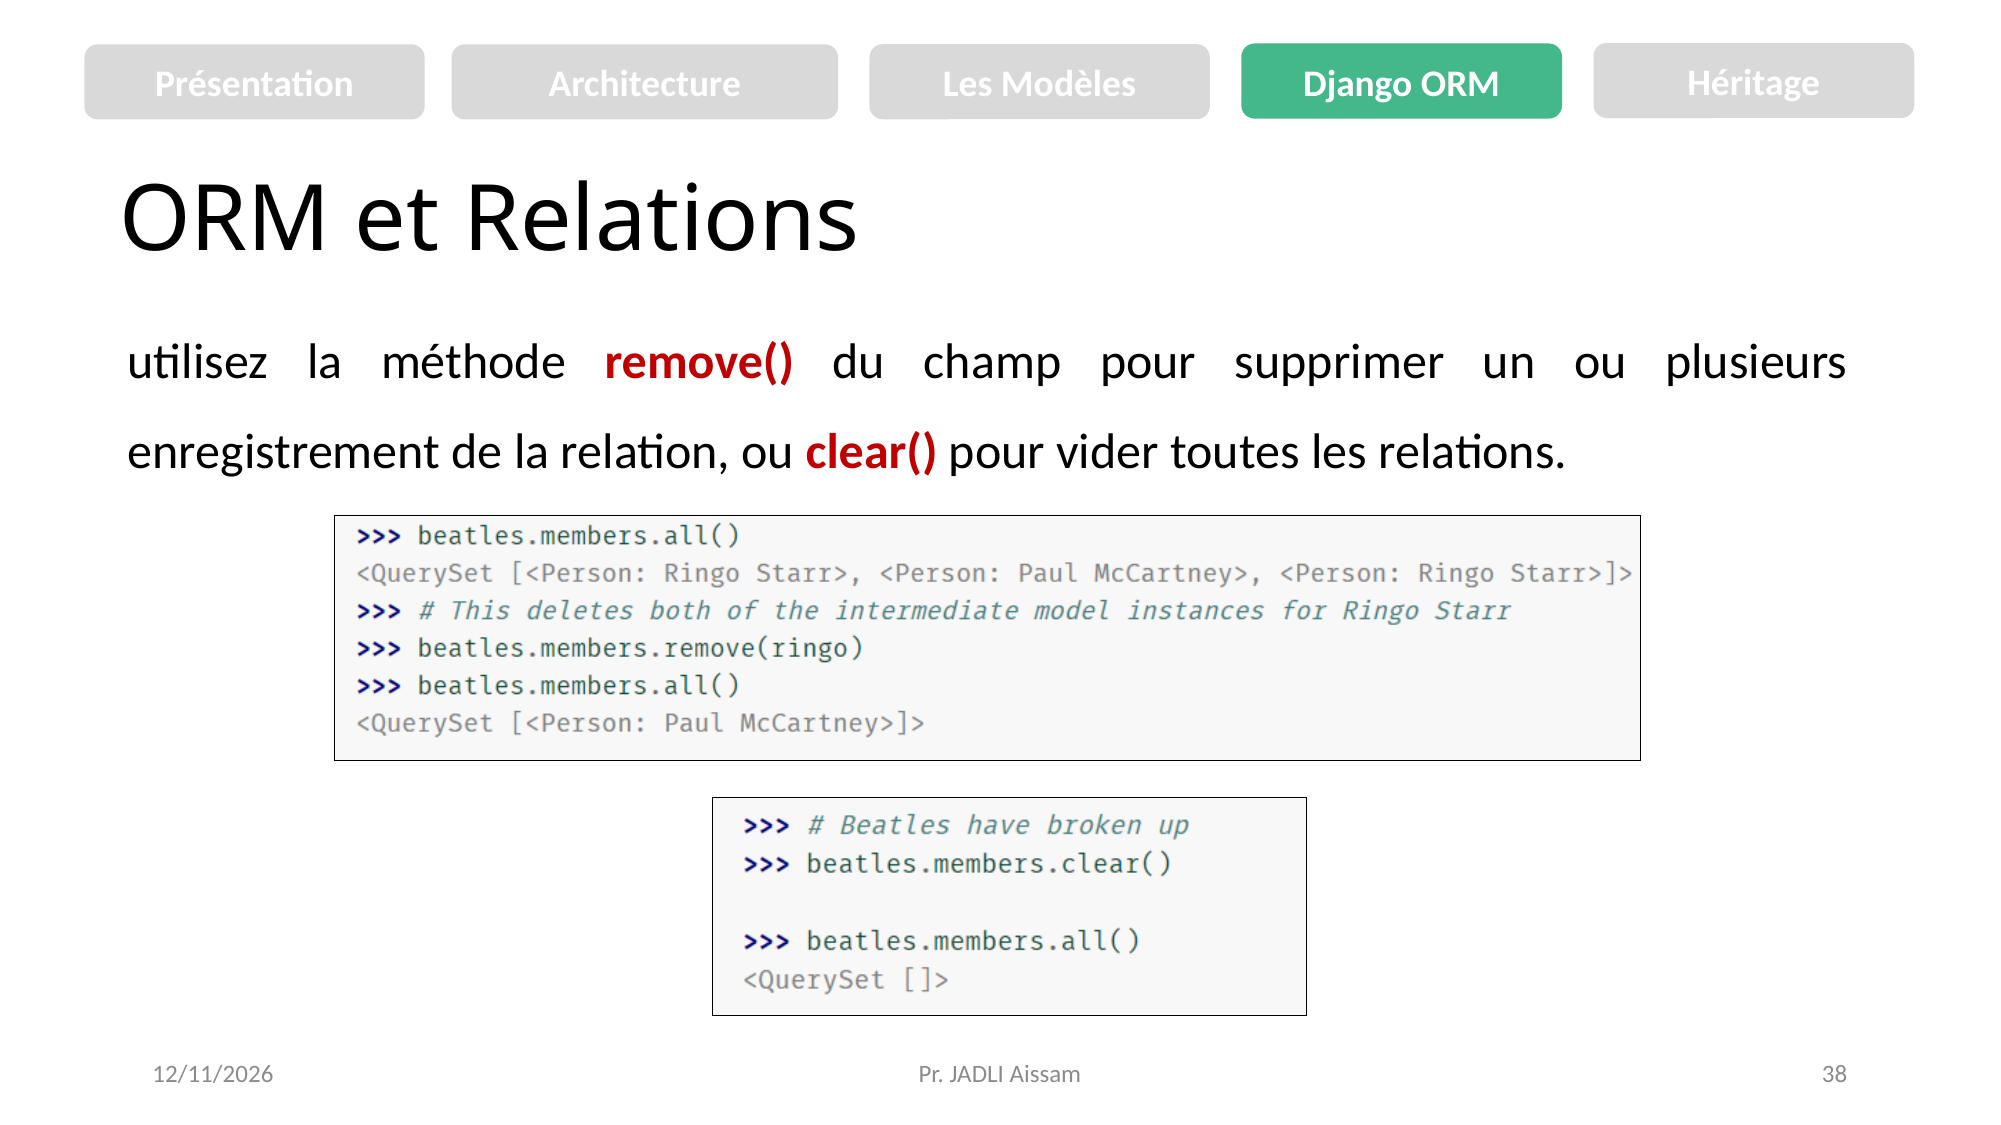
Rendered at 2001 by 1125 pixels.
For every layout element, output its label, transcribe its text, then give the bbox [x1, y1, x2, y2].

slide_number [137, 1042, 588, 1103]
picture [334, 514, 1641, 761]
slide_number 38 [1412, 1042, 1863, 1103]
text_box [85, 43, 1914, 119]
title ORM et Relations [104, 151, 1916, 291]
footer Pr. JADLI Aissam [662, 1042, 1338, 1103]
picture [712, 797, 1307, 1016]
text_box utilisez la méthode remove() du champ pour supprimer un ou plusieurs enregistrement de la relation, ou clear() pour vider toutes les relations. [112, 290, 1863, 486]
